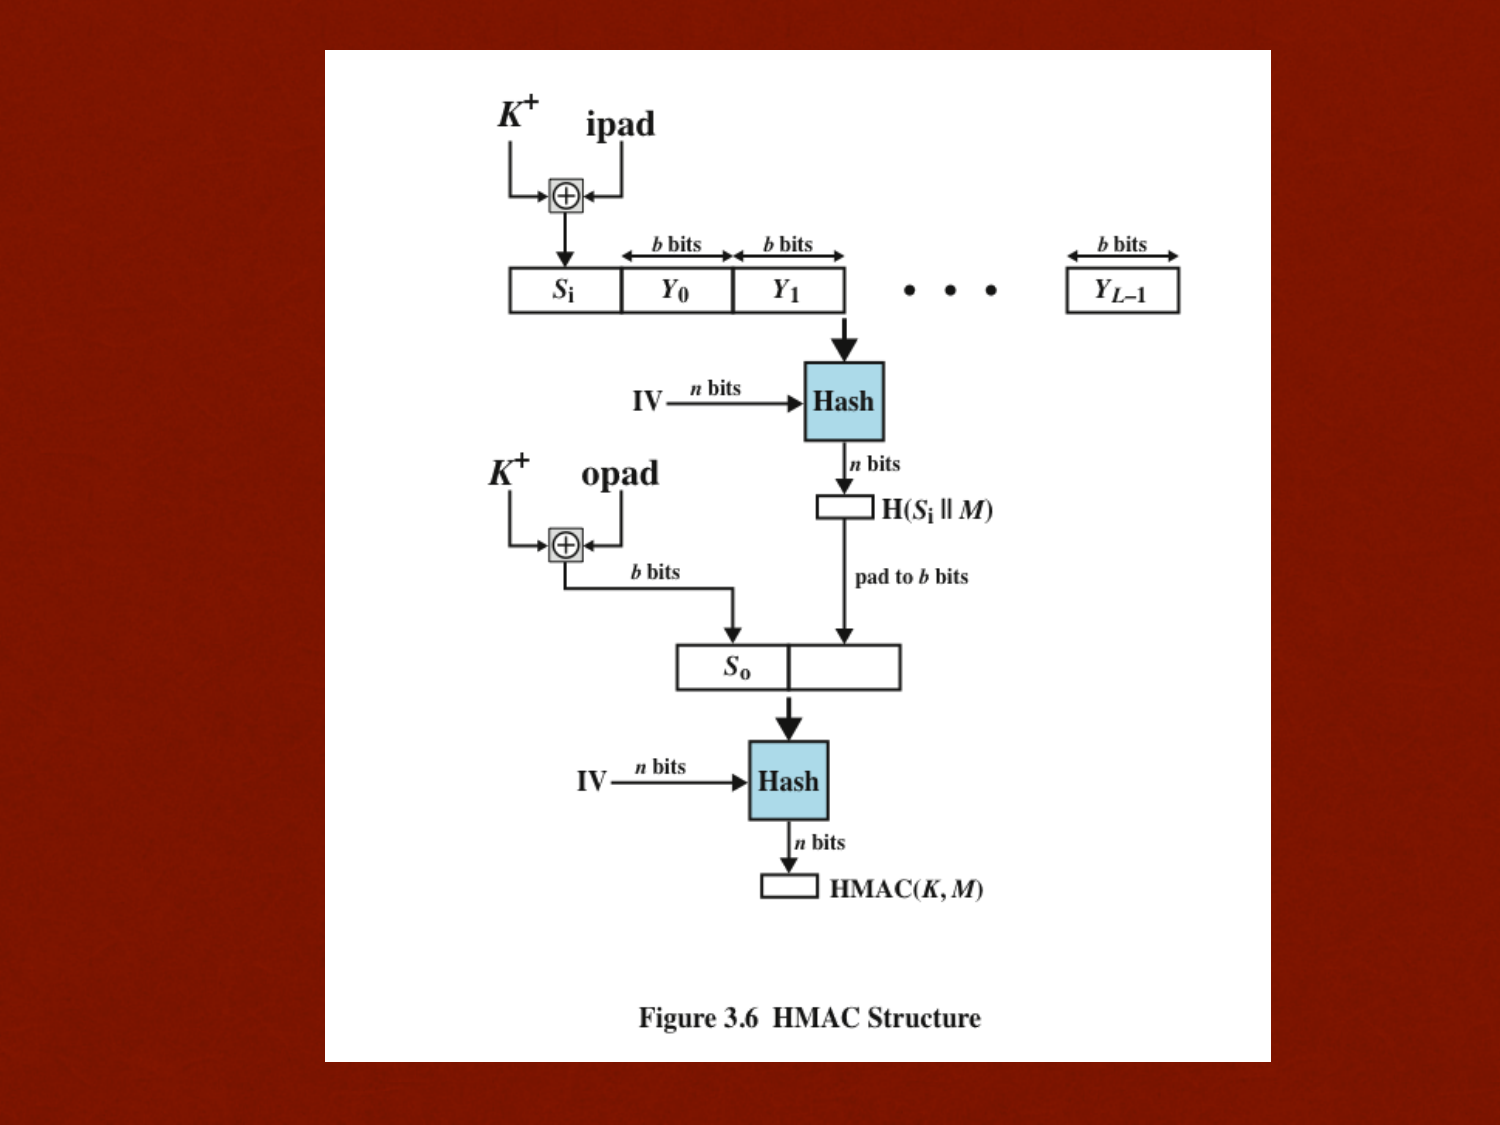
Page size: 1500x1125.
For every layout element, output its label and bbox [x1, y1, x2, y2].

picture [324, 49, 1272, 1063]
